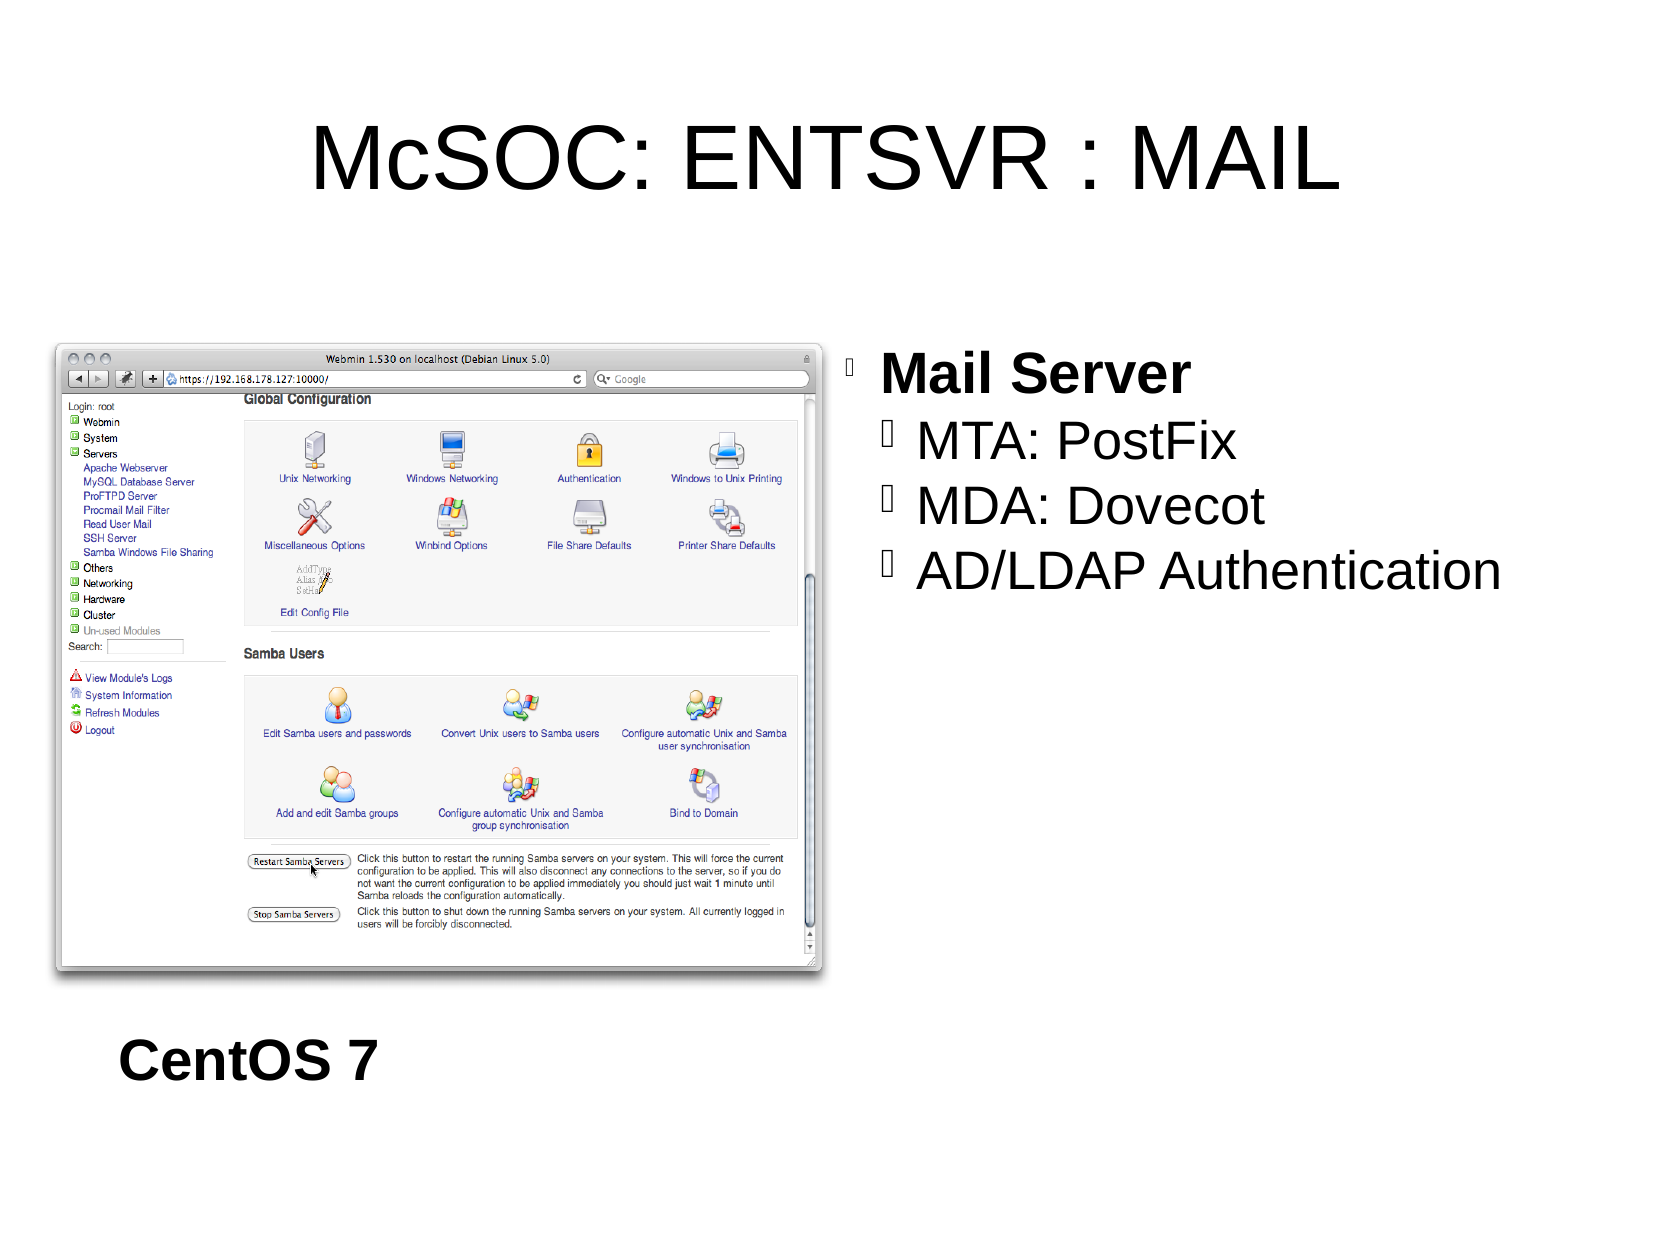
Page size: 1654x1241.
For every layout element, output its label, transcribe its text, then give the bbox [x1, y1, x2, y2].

text_box McSOC: ENTSVR : MAIL [82, 49, 1571, 257]
picture [44, 341, 832, 991]
text_box Mail Server MTA: PostFix MDA: Dovecot AD/LDAP Authentication [845, 290, 1572, 1010]
text_box CentOS 7 [103, 1014, 396, 1095]
